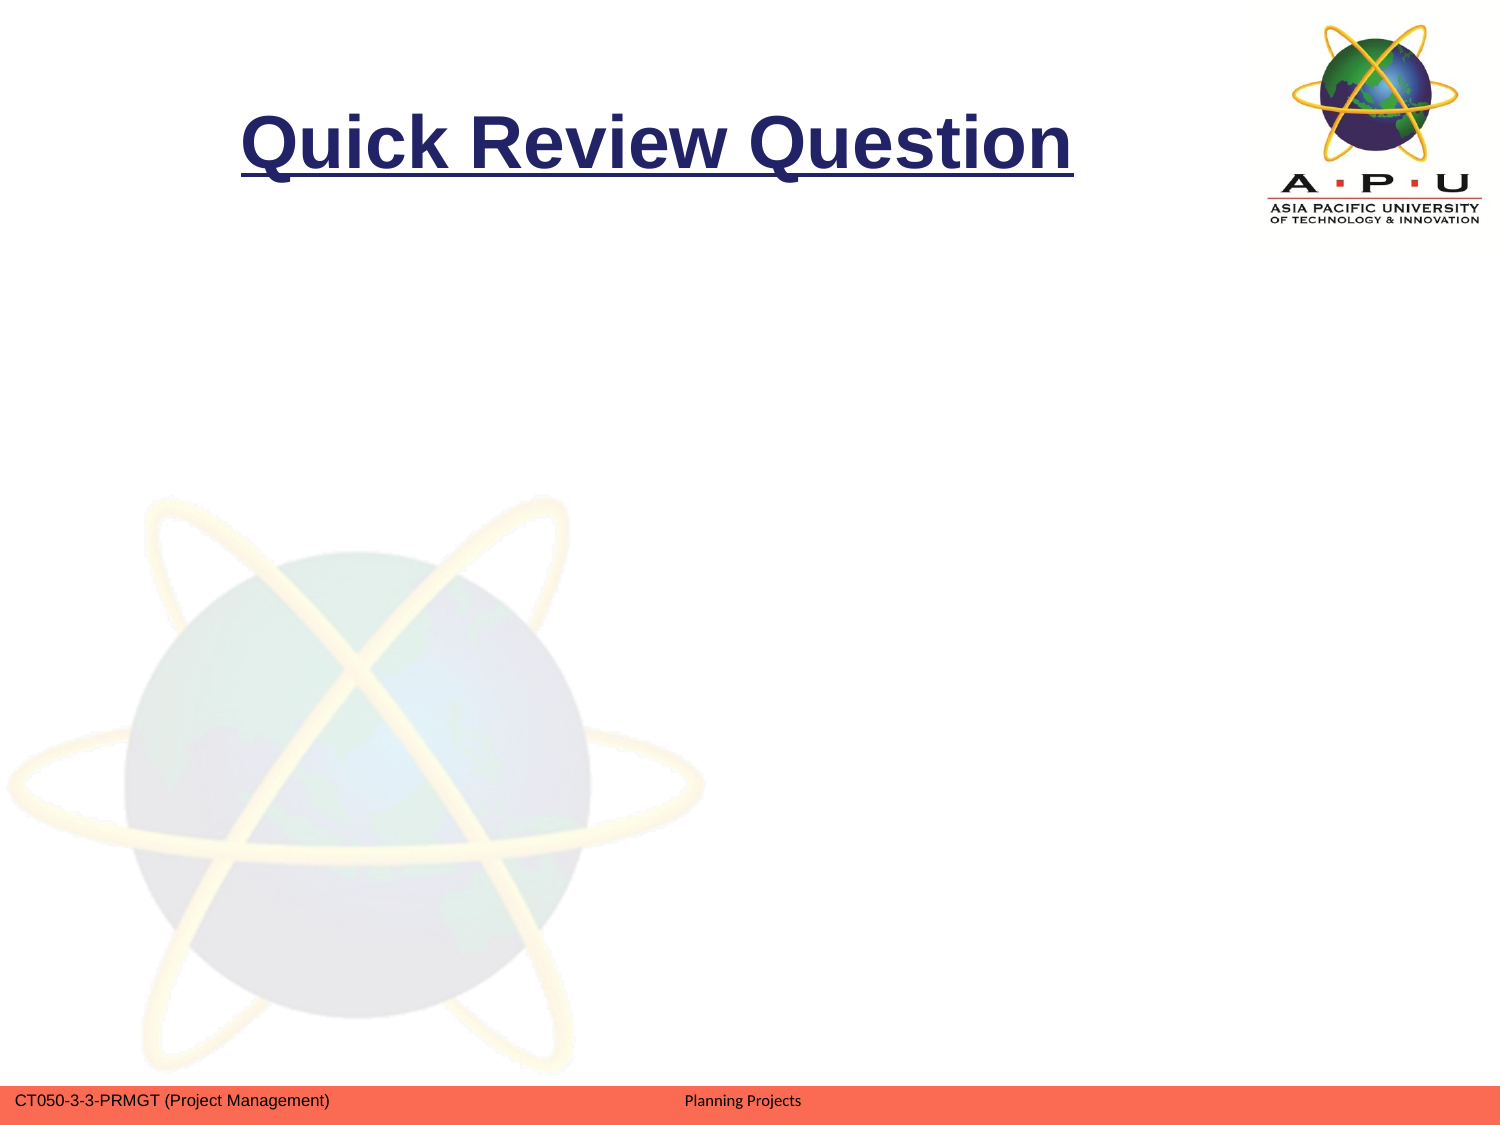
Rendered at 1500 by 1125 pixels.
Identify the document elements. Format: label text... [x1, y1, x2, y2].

title Quick Review Question [79, 45, 1235, 233]
picture [1251, 0, 1500, 249]
